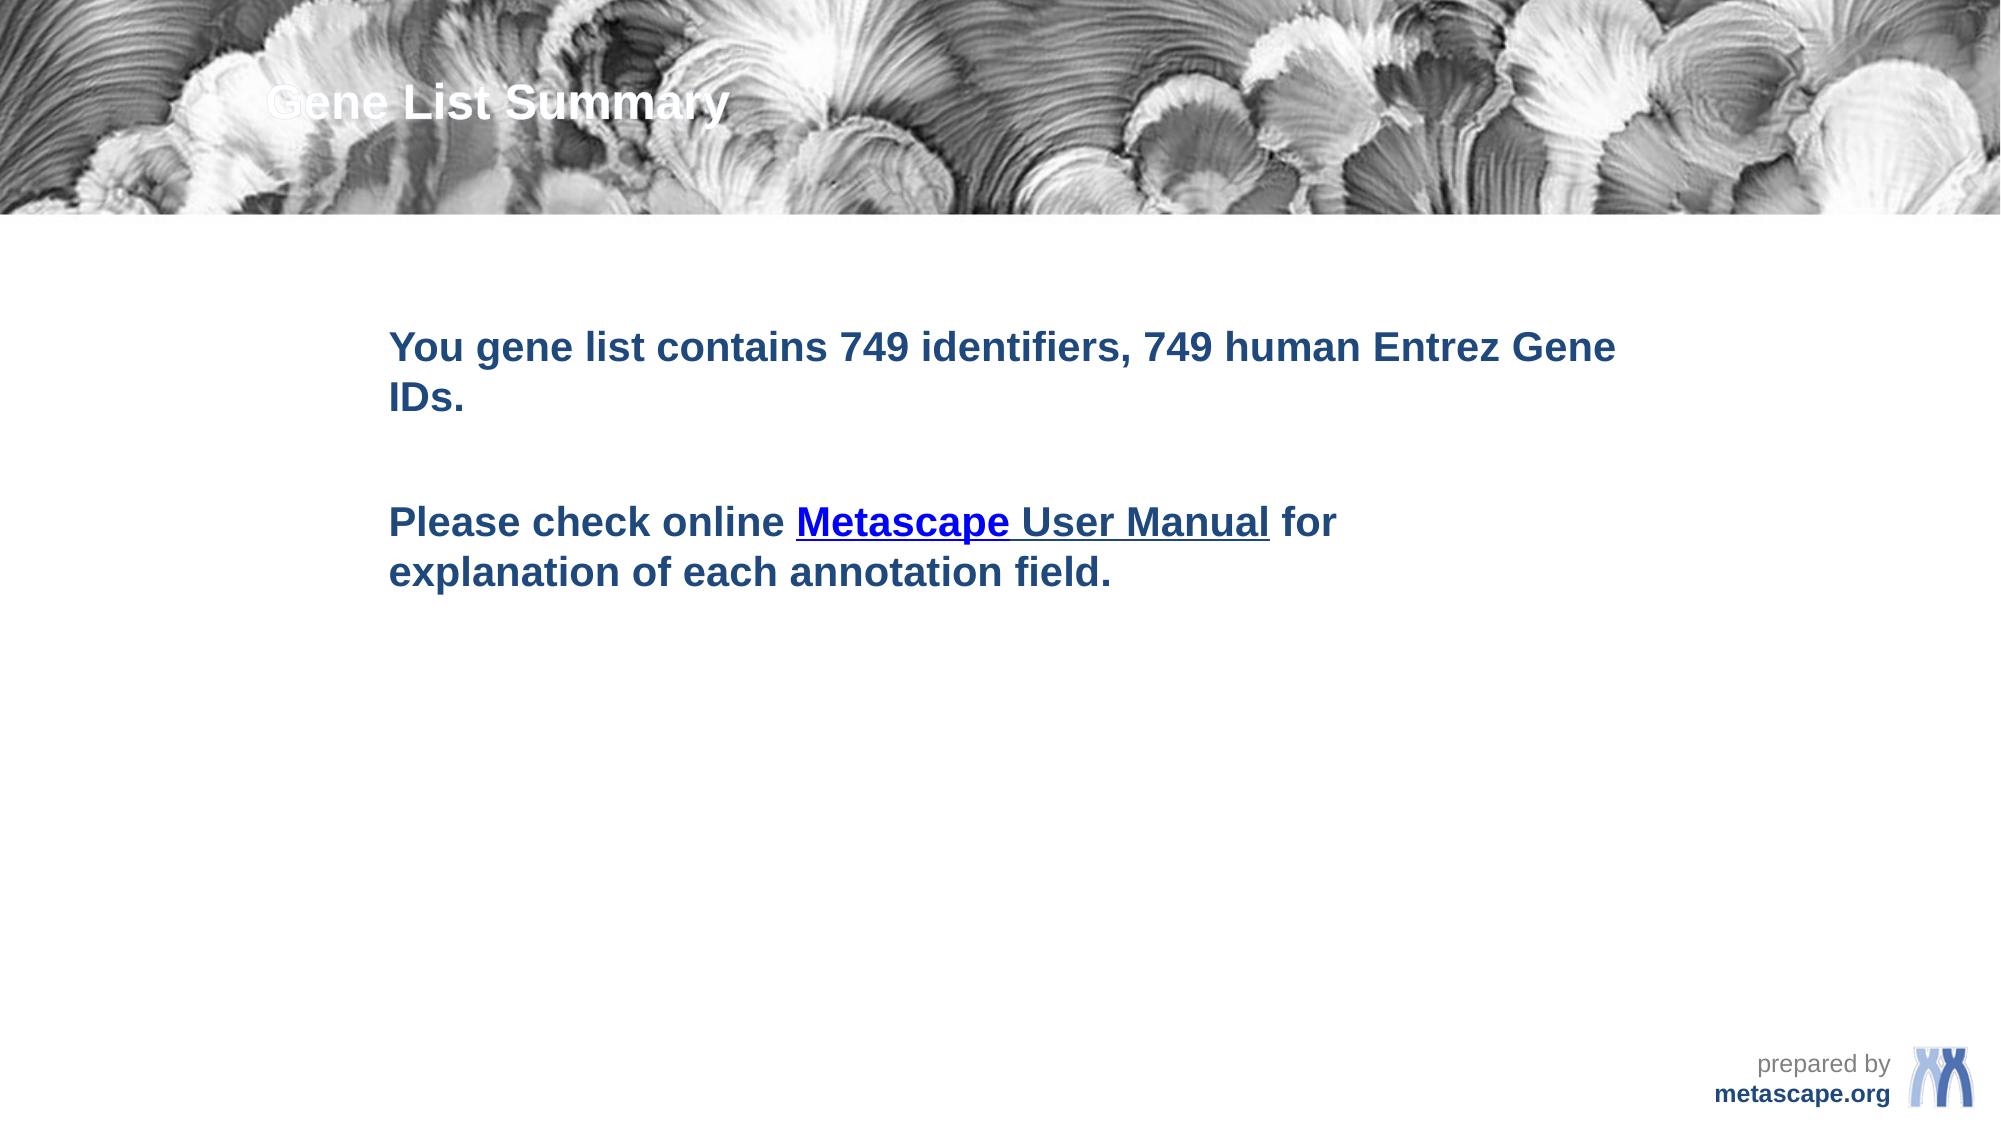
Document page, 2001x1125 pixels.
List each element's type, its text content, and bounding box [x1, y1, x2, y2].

text_box Please check online Metascape User Manual for explanation of each annotation field. [373, 487, 1526, 603]
text_box You gene list contains 749 identifiers, 749 human Entrez Gene IDs. [373, 311, 1647, 427]
picture [0, 0, 2001, 1125]
title Gene List Summary [249, 61, 1600, 137]
